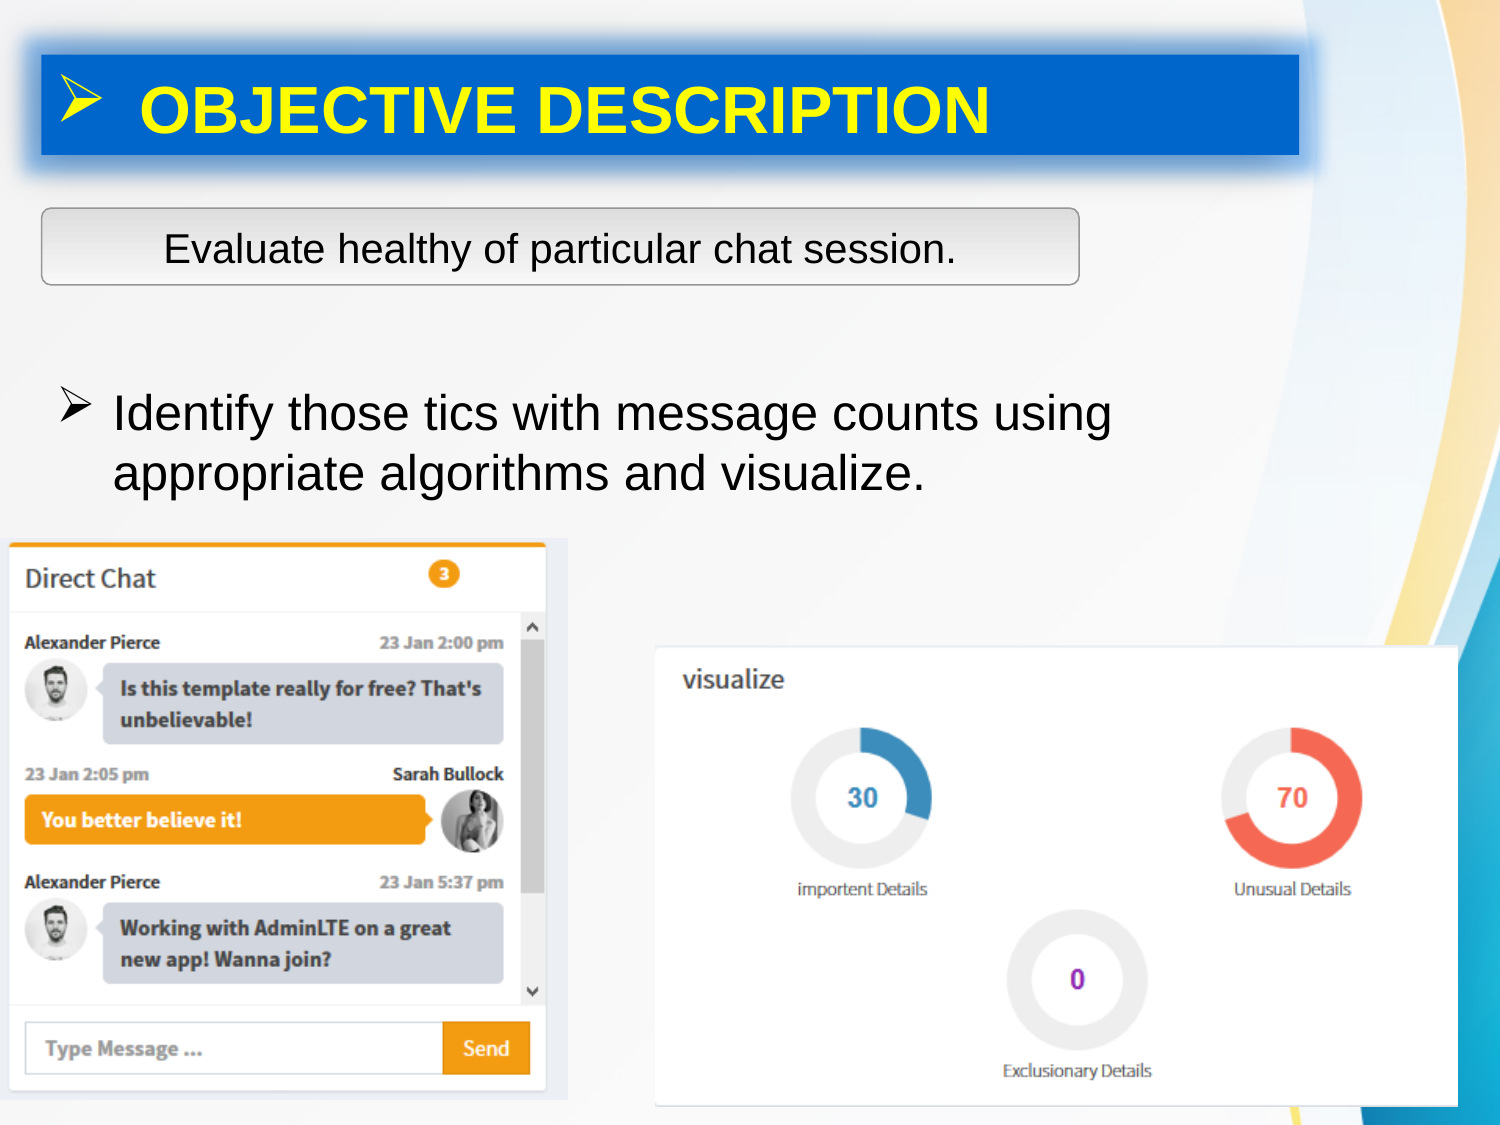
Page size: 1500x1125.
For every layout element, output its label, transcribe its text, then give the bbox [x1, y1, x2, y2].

text_box OBJECTIVE DESCRIPTION [40, 59, 1259, 154]
text_box Evaluate healthy of particular chat session. [41, 208, 1080, 285]
text_box Identify those tics with message counts using appropriate algorithms and visualize. [41, 373, 1329, 569]
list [0, 538, 568, 1100]
picture [0, 0, 1500, 1125]
text_box [41, 54, 1300, 155]
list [655, 645, 1458, 1107]
